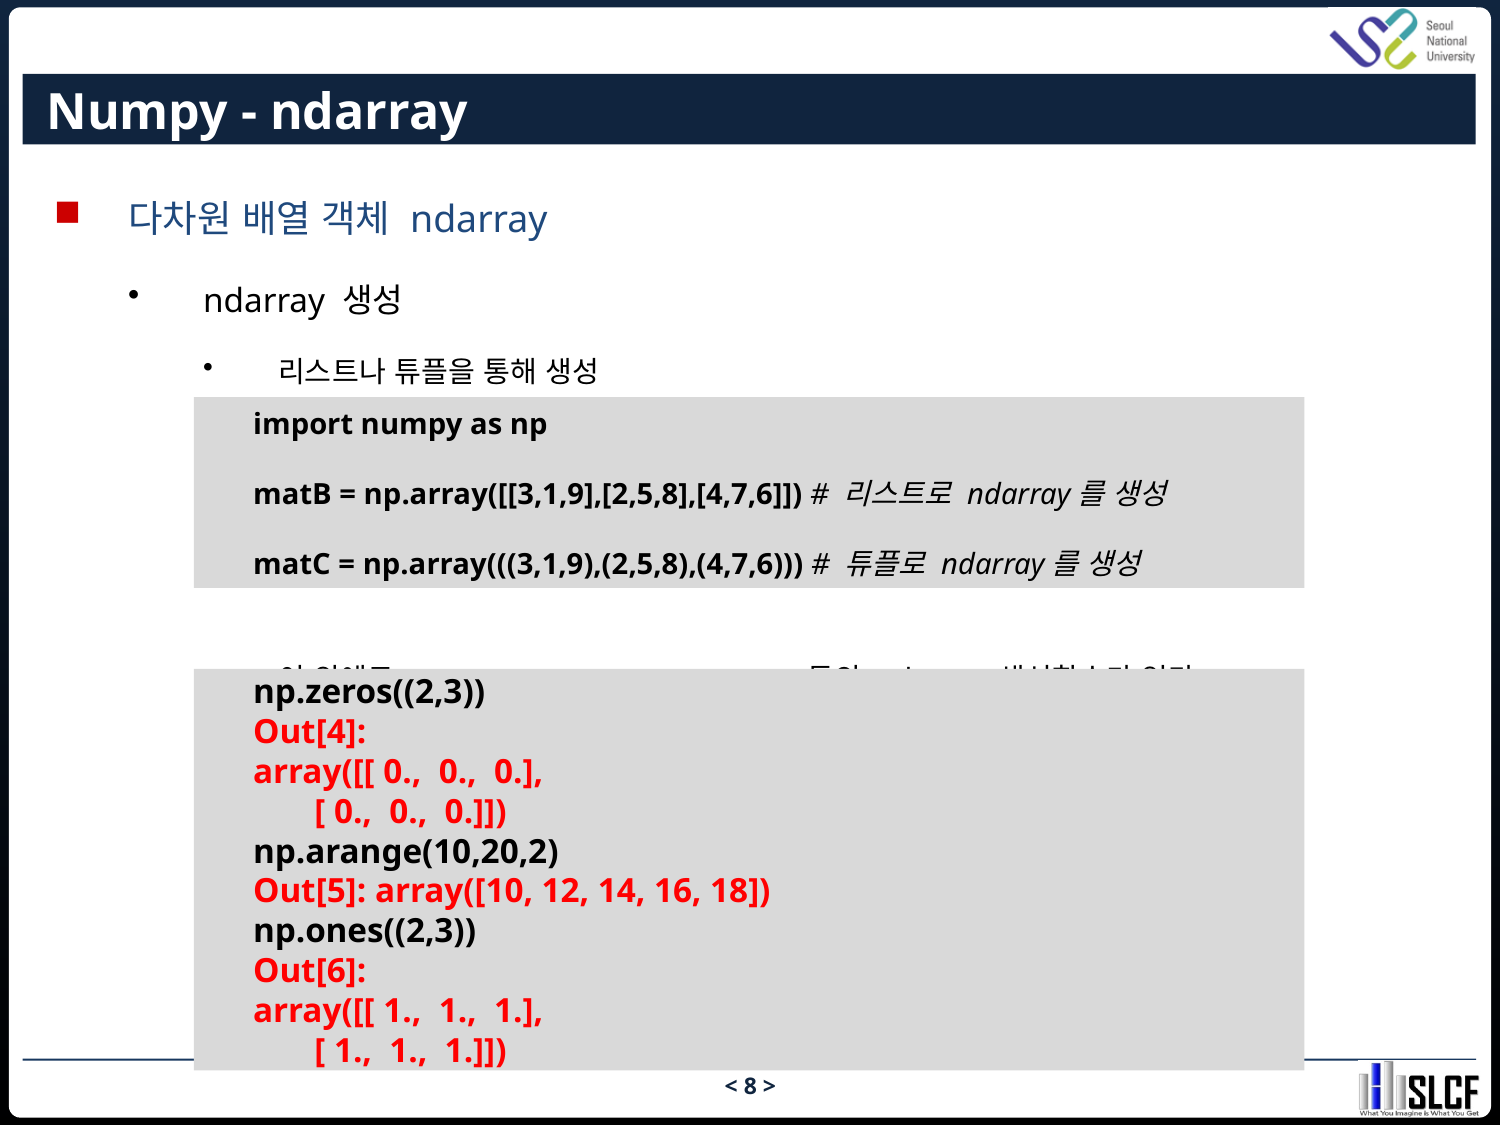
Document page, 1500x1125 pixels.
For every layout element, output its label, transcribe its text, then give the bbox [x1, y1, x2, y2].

text_box np.zeros((2,3)) Out[4]: array([[ 0., 0., 0.], [ 0., 0., 0.]]) np.arange(10,20,2) Out[5]: array([10, 12, 14, 16, 18]) np.ones((2,3)) Out[6]: array([[ 1., 1., 1.], [ 1., 1., 1.]]) [193, 668, 1305, 1071]
picture [1358, 1060, 1481, 1117]
picture [1328, 7, 1476, 70]
list 다차원 배열 객체 ndarray ndarray 생성 리스트나 튜플을 통해 생성 이 외에도 arange, asarray, ones, zeros 등의 ndarray 생성함수가 있다 [53, 172, 1476, 811]
text_box import numpy as np matB = np.array([[3,1,9],[2,5,8],[4,7,6]]) # 리스트로 ndarray를 생성 matC = np.array(((3,1,9),(2,5,8),(4,7,6))) # 튜플로 ndarray를 생성 [193, 397, 1305, 588]
title Numpy - ndarray [22, 73, 1476, 145]
